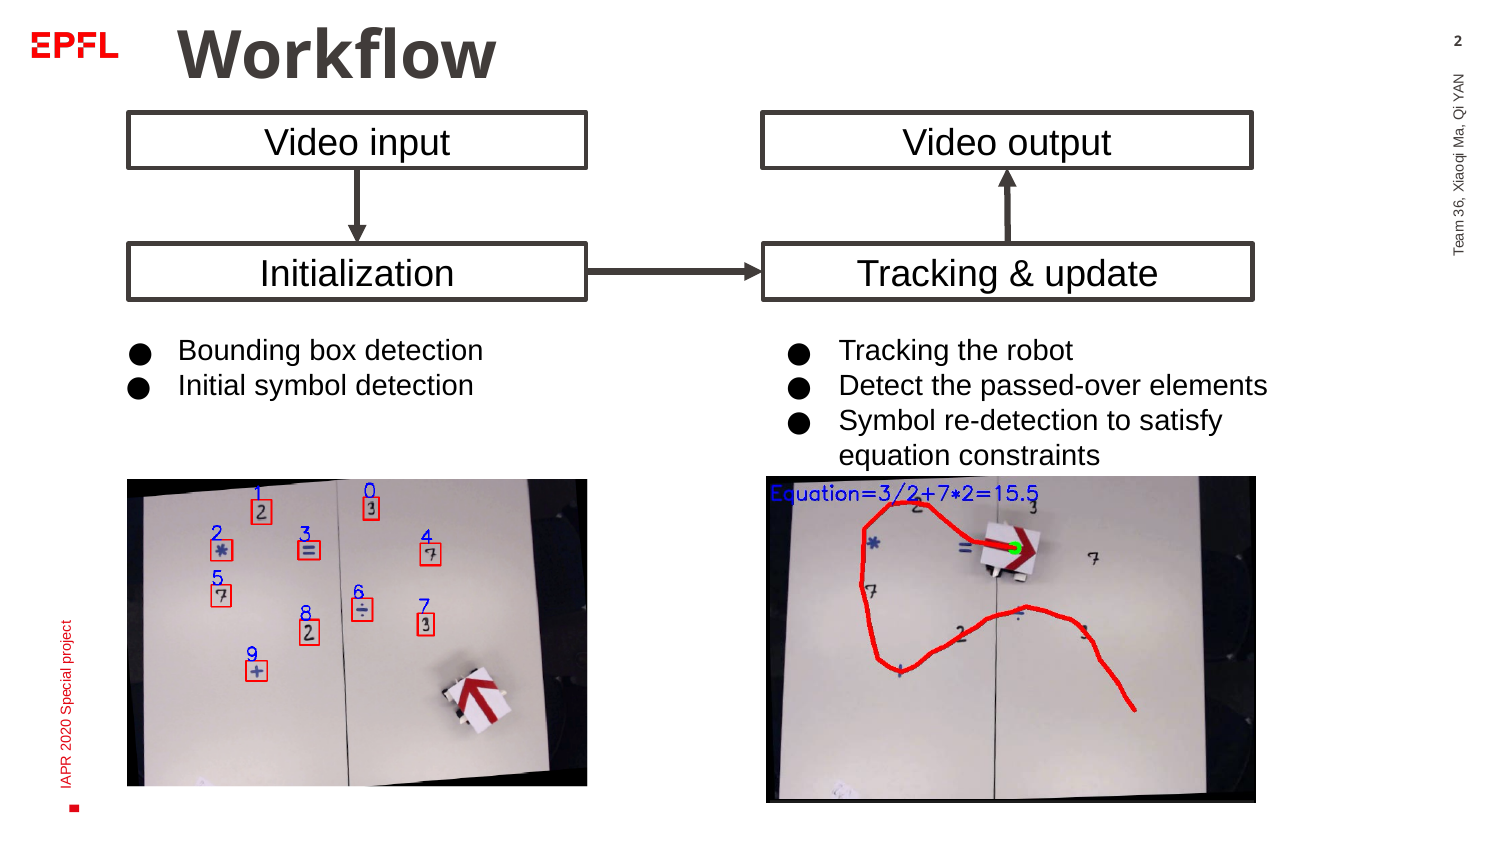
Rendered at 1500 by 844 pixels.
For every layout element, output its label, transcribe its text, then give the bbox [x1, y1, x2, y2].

text_box Tracking & update [763, 243, 1253, 300]
text_box Initialization [128, 243, 586, 300]
text_box Video output [762, 112, 1252, 168]
text_box Video input [128, 112, 586, 168]
footer Team 36, Xiaoqi Ma, Qi YAN [1415, 59, 1500, 641]
picture [118, 453, 597, 812]
list Bounding box detection Initial symbol detection [149, 323, 644, 779]
picture [21, 21, 129, 69]
picture [765, 476, 1256, 804]
slide_number IAPR 2020 Special project [0, 256, 149, 805]
list Tracking the robot Detect the passed-over elements Symbol re-detection to satisfy equation constraints [733, 323, 1305, 779]
title Workflow [148, 21, 751, 198]
slide_number ‹#› [1415, 32, 1500, 59]
